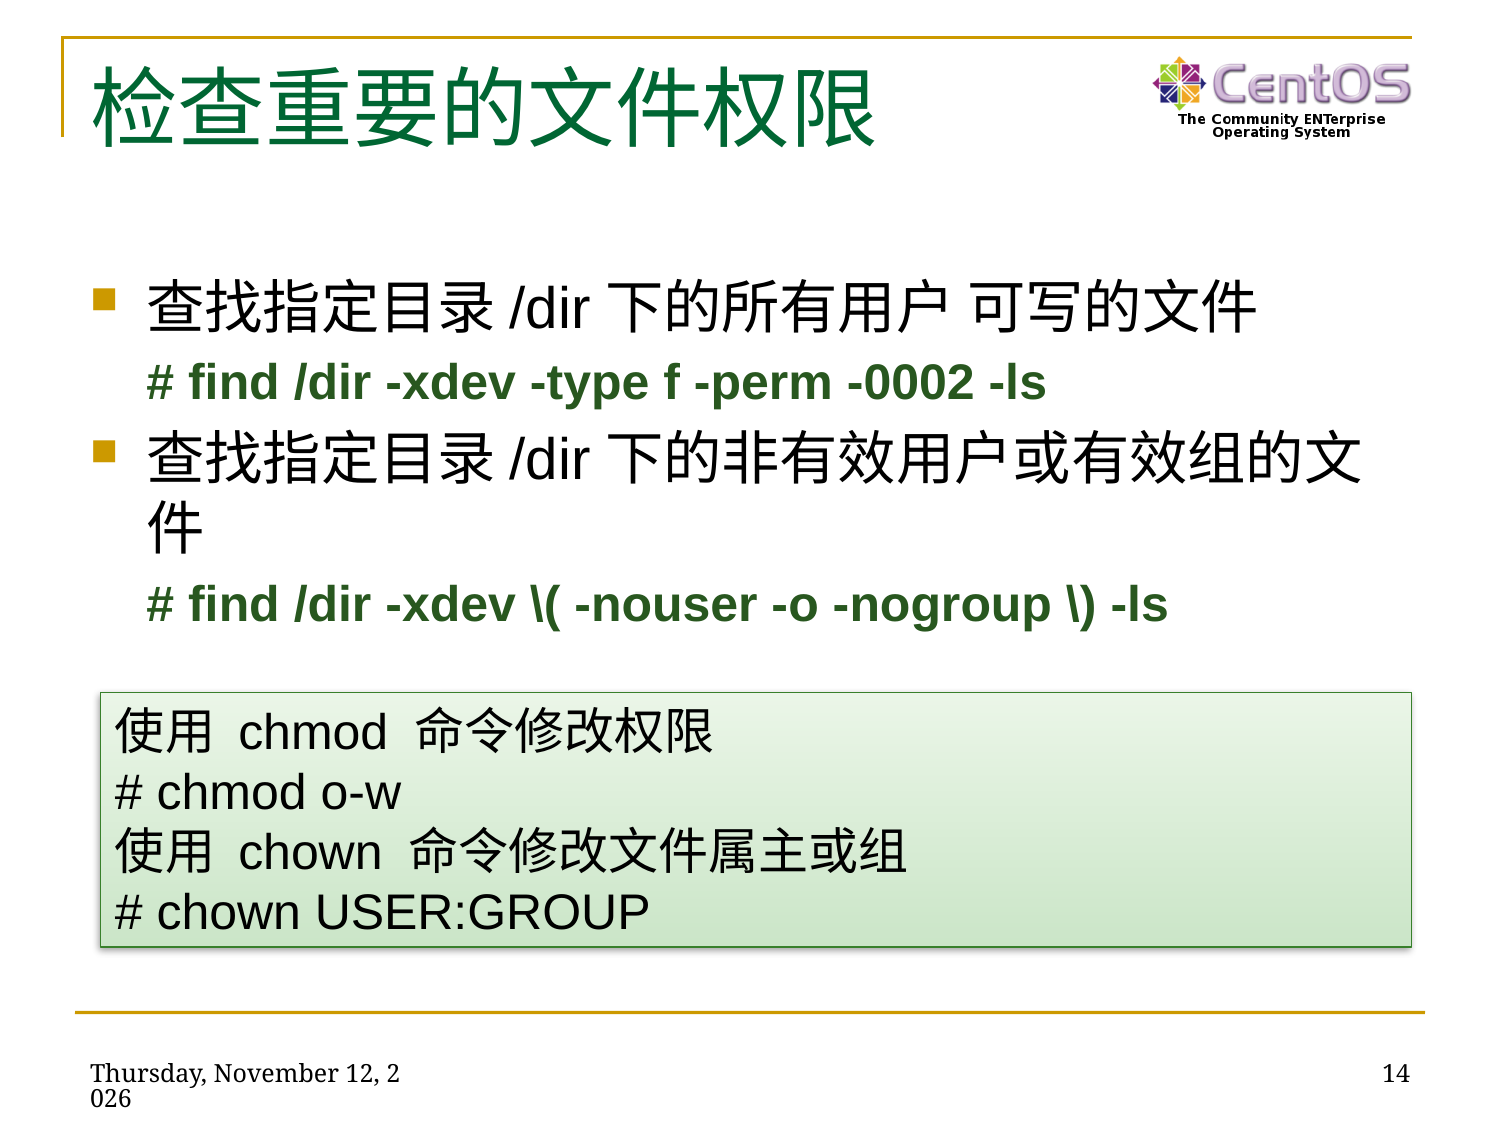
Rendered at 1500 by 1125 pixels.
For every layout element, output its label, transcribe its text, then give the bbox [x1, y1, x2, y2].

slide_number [74, 1023, 426, 1100]
text_box 使用 chmod 命令修改权限 # chmod o-w 使用 chown 命令修改文件属主或组 # chown USER:GROUP [100, 692, 1412, 948]
list 查找指定目录/dir下的所有用户 可写的文件 # find /dir -xdev -type f -perm -0002 -ls 查找指定目录/dir下的非有效用户或有效组的文件 # find /dir -xdev \( -nouser -o -nogroup \) -ls [74, 262, 1426, 1006]
title 检查重要的文件权限 [74, 45, 1426, 233]
slide_number 14 [1074, 1023, 1426, 1100]
